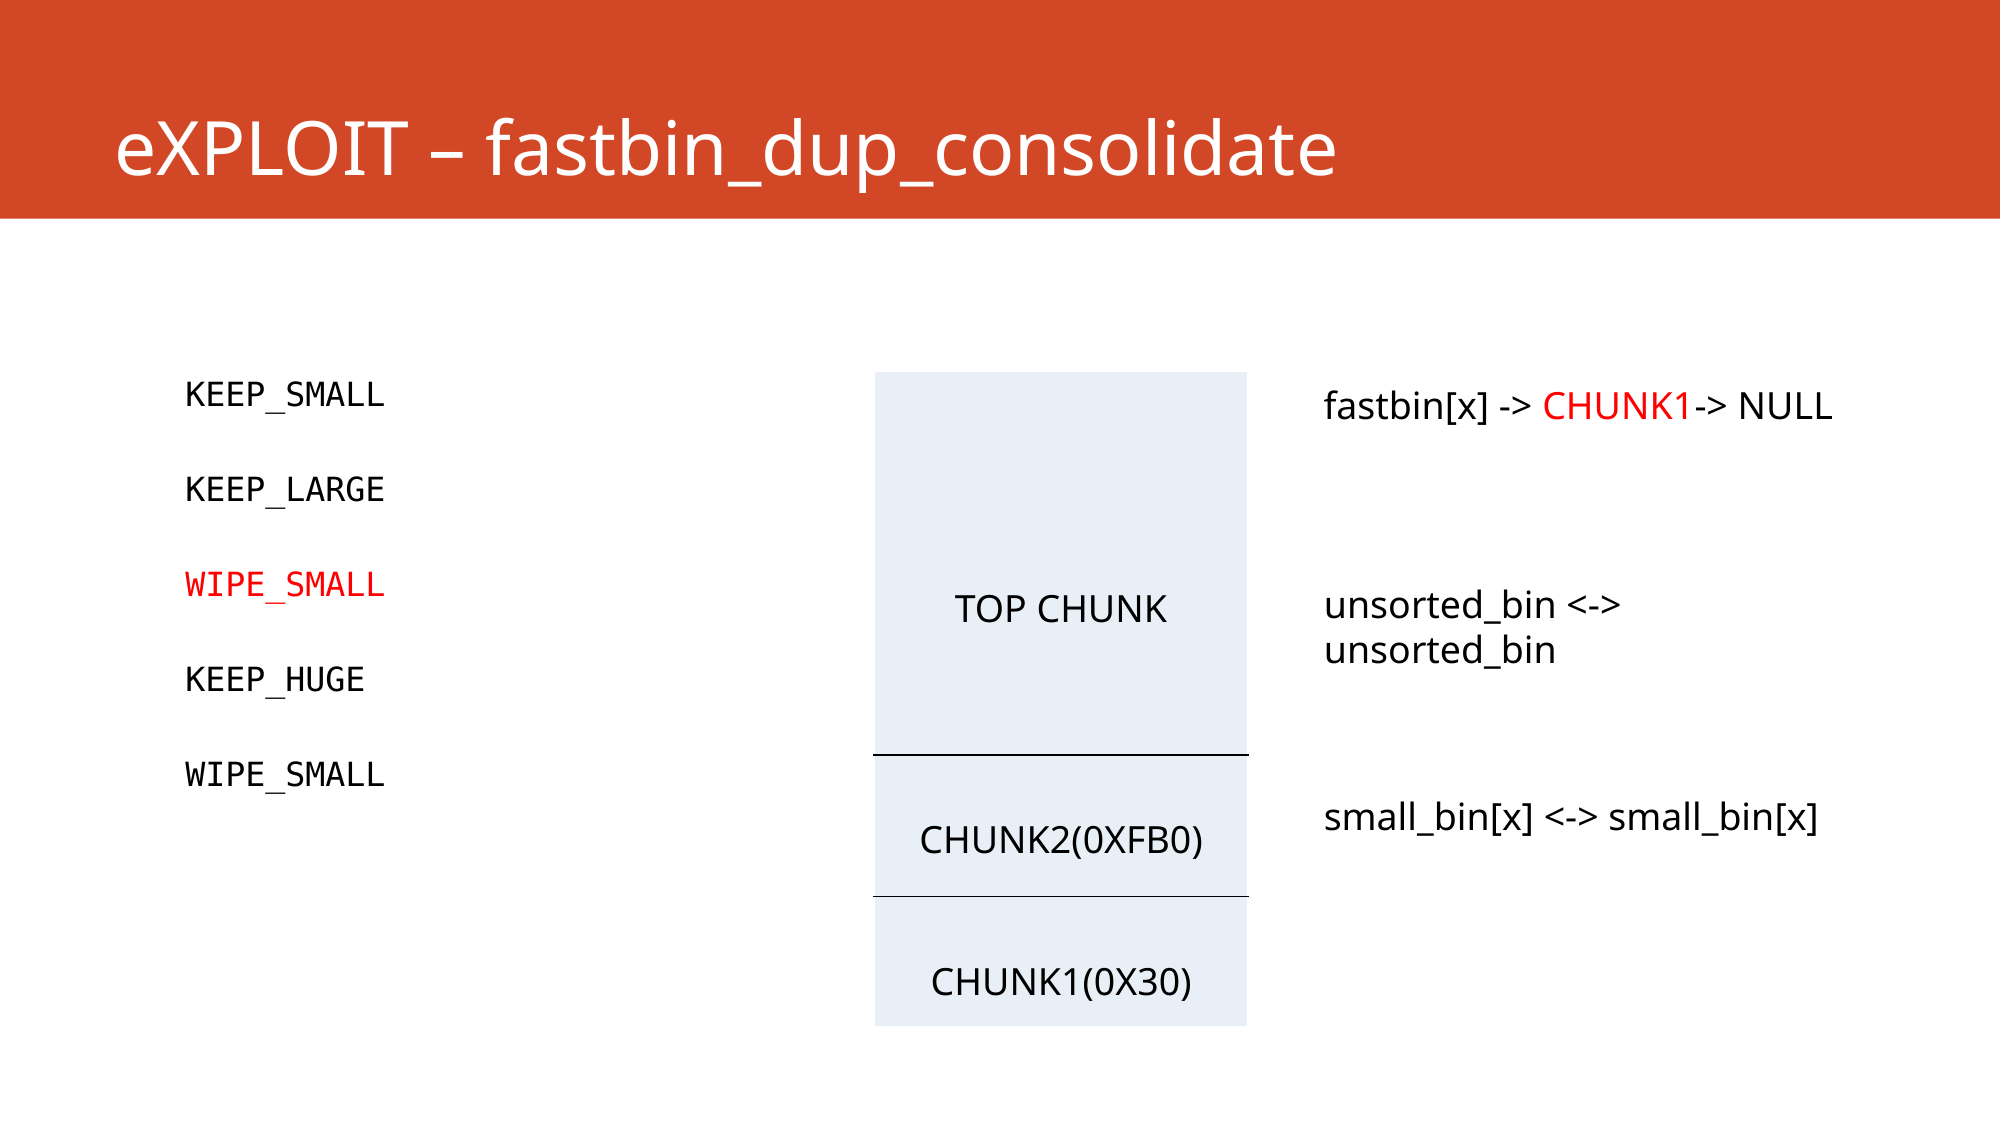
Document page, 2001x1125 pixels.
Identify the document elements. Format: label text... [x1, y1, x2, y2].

text_box unsorted_bin <-> unsorted_bin [1308, 573, 1879, 679]
table_cell CHUNK2(0XFB0) [875, 756, 1247, 896]
table_header TOP CHUNK [875, 372, 1247, 754]
list KEEP_SMALL KEEP_LARGE WIPE_SMALL KEEP_HUGE WIPE_SMALL [170, 346, 855, 1060]
text_box fastbin[x] -> CHUNK1-> NULL [1308, 374, 1892, 435]
text_box small_bin[x] <-> small_bin[x] [1308, 785, 1863, 846]
title eXPLOIT – fastbin_dup_consolidate [99, 0, 1863, 199]
table_cell CHUNK1(0X30) [875, 897, 1247, 1026]
